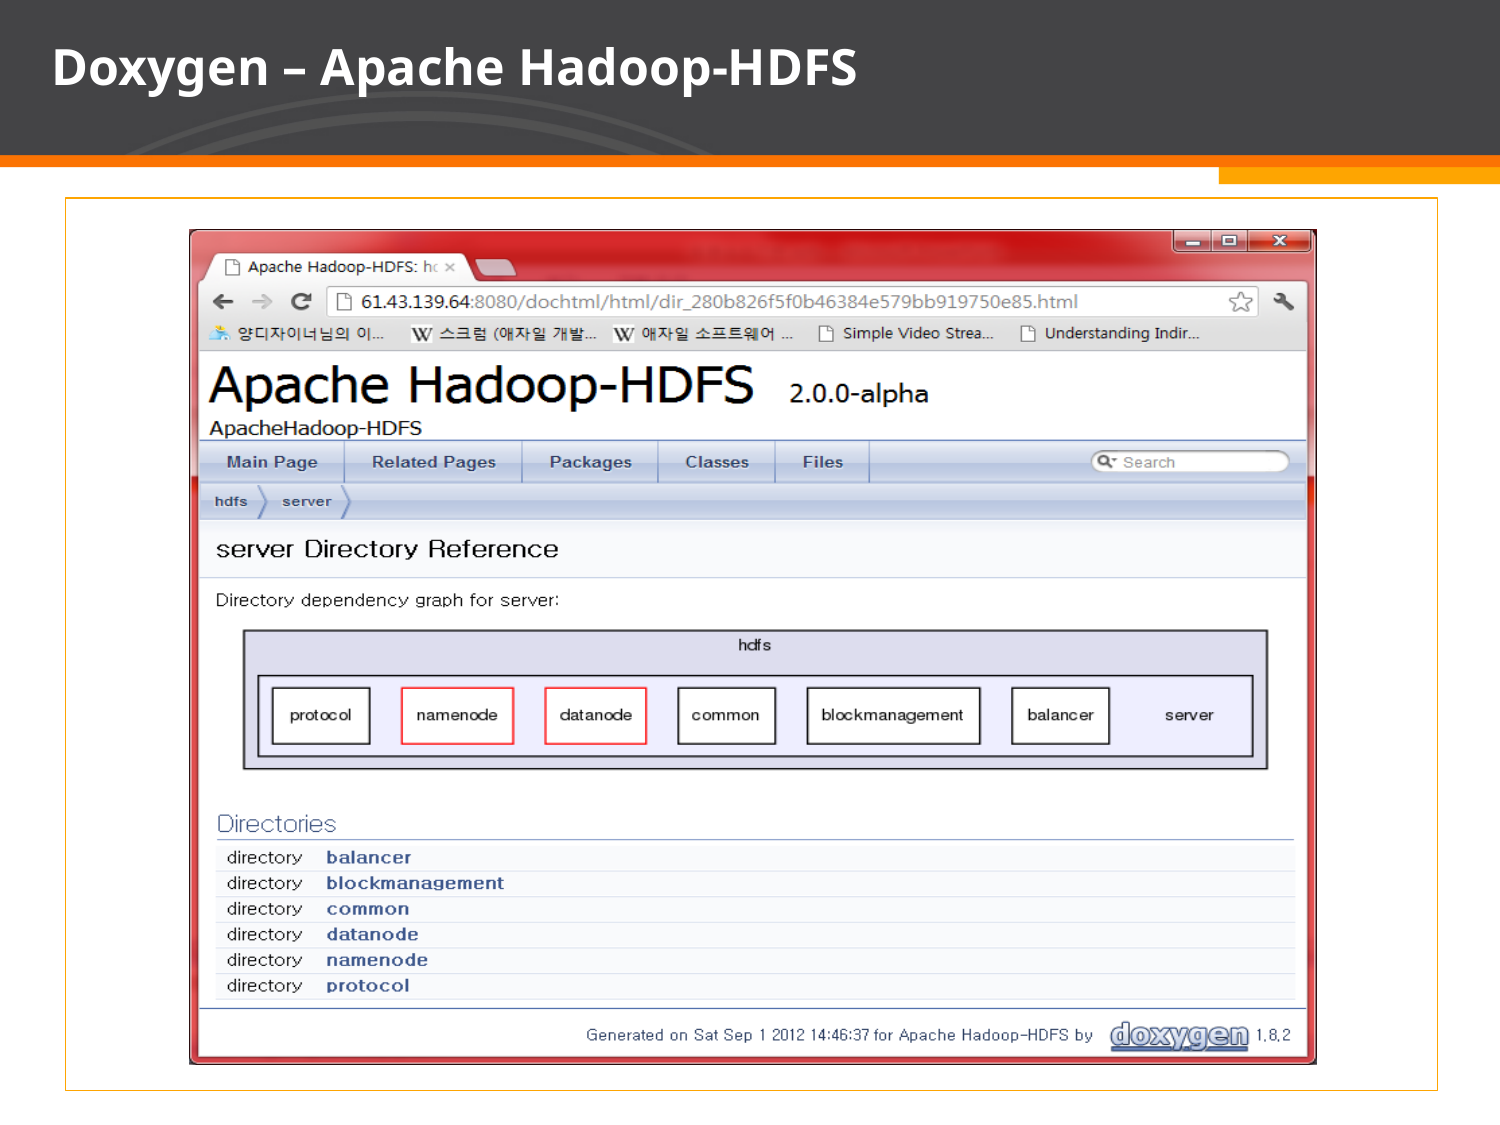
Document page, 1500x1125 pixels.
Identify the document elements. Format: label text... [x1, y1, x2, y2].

text_box [65, 197, 1438, 1091]
title Doxygen – Apache Hadoop-HDFS [51, 19, 961, 119]
picture [0, 0, 1500, 1125]
